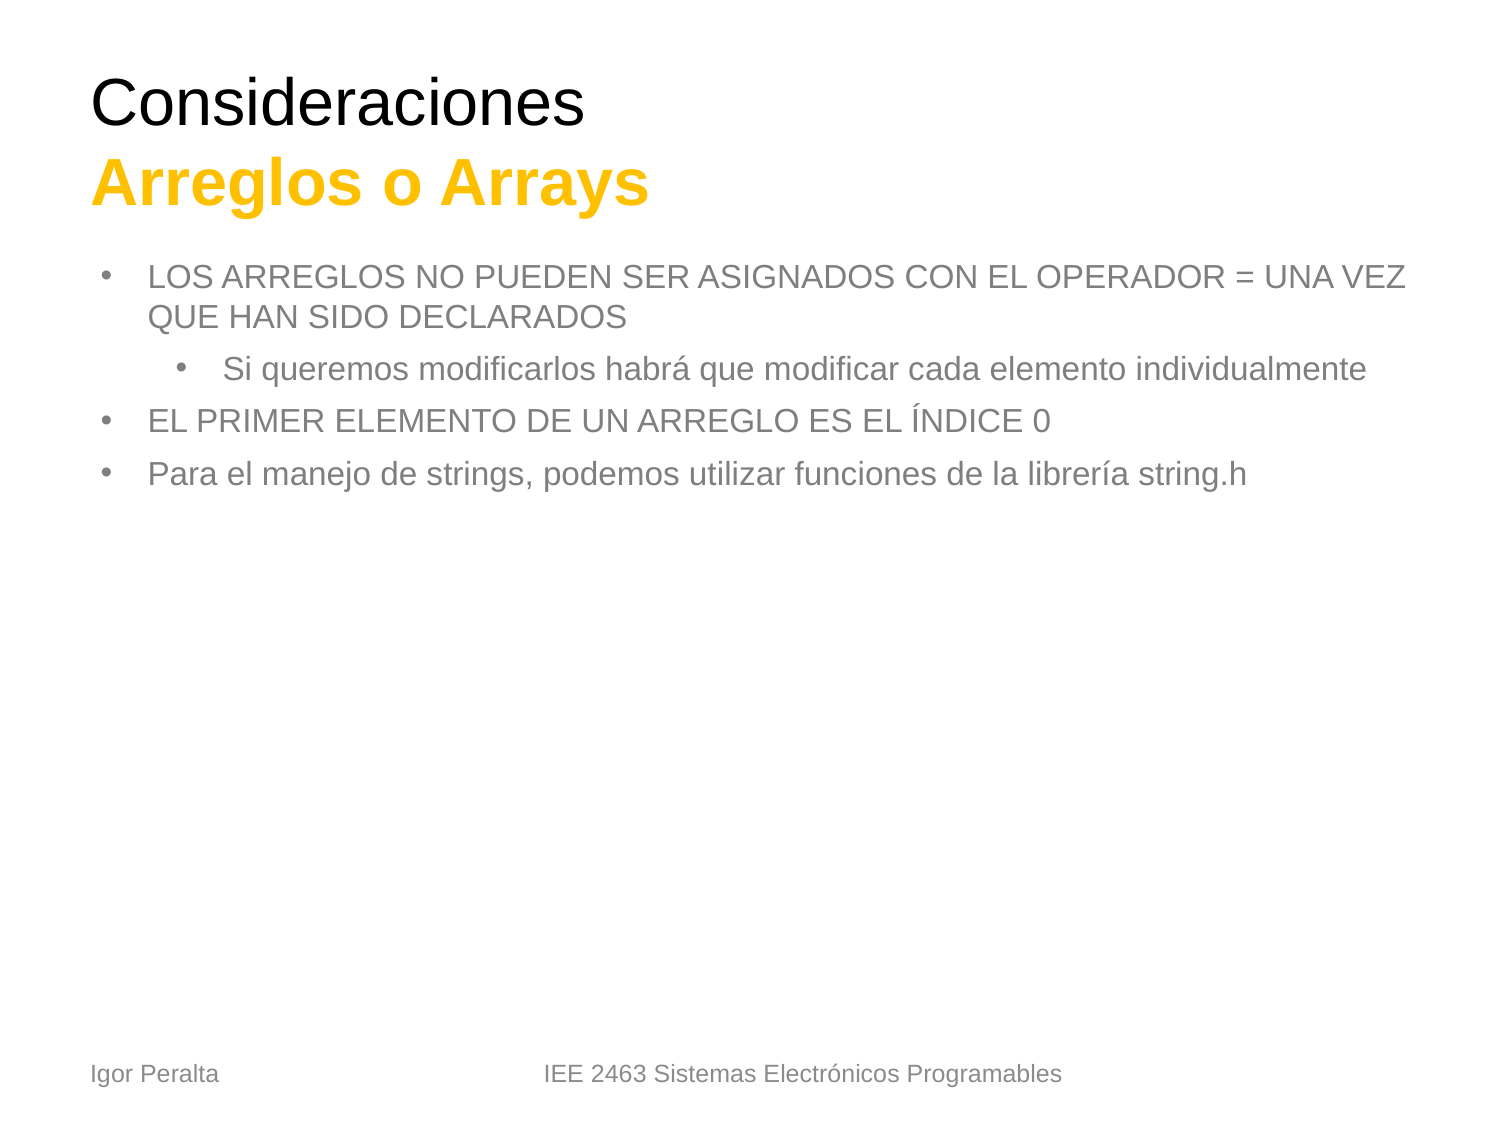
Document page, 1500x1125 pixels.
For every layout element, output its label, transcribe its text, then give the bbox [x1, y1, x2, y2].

title Consideraciones Arreglos o Arrays [75, 45, 1425, 233]
footer IEE 2463 Sistemas Electrónicos Programables [512, 1042, 1095, 1103]
text_box LOS ARREGLOS NO PUEDEN SER ASIGNADOS CON EL OPERADOR = UNA VEZ QUE HAN SIDO DECLARADOS Si queremos modificarlos habrá que modificar cada elemento individualmente EL PRIMER ELEMENTO DE UN ARREGLO ES EL ÍNDICE 0 Para el manejo de strings, podemos utilizar funciones de la librería string.h [85, 247, 1425, 500]
slide_number Igor Peralta [75, 1042, 425, 1103]
